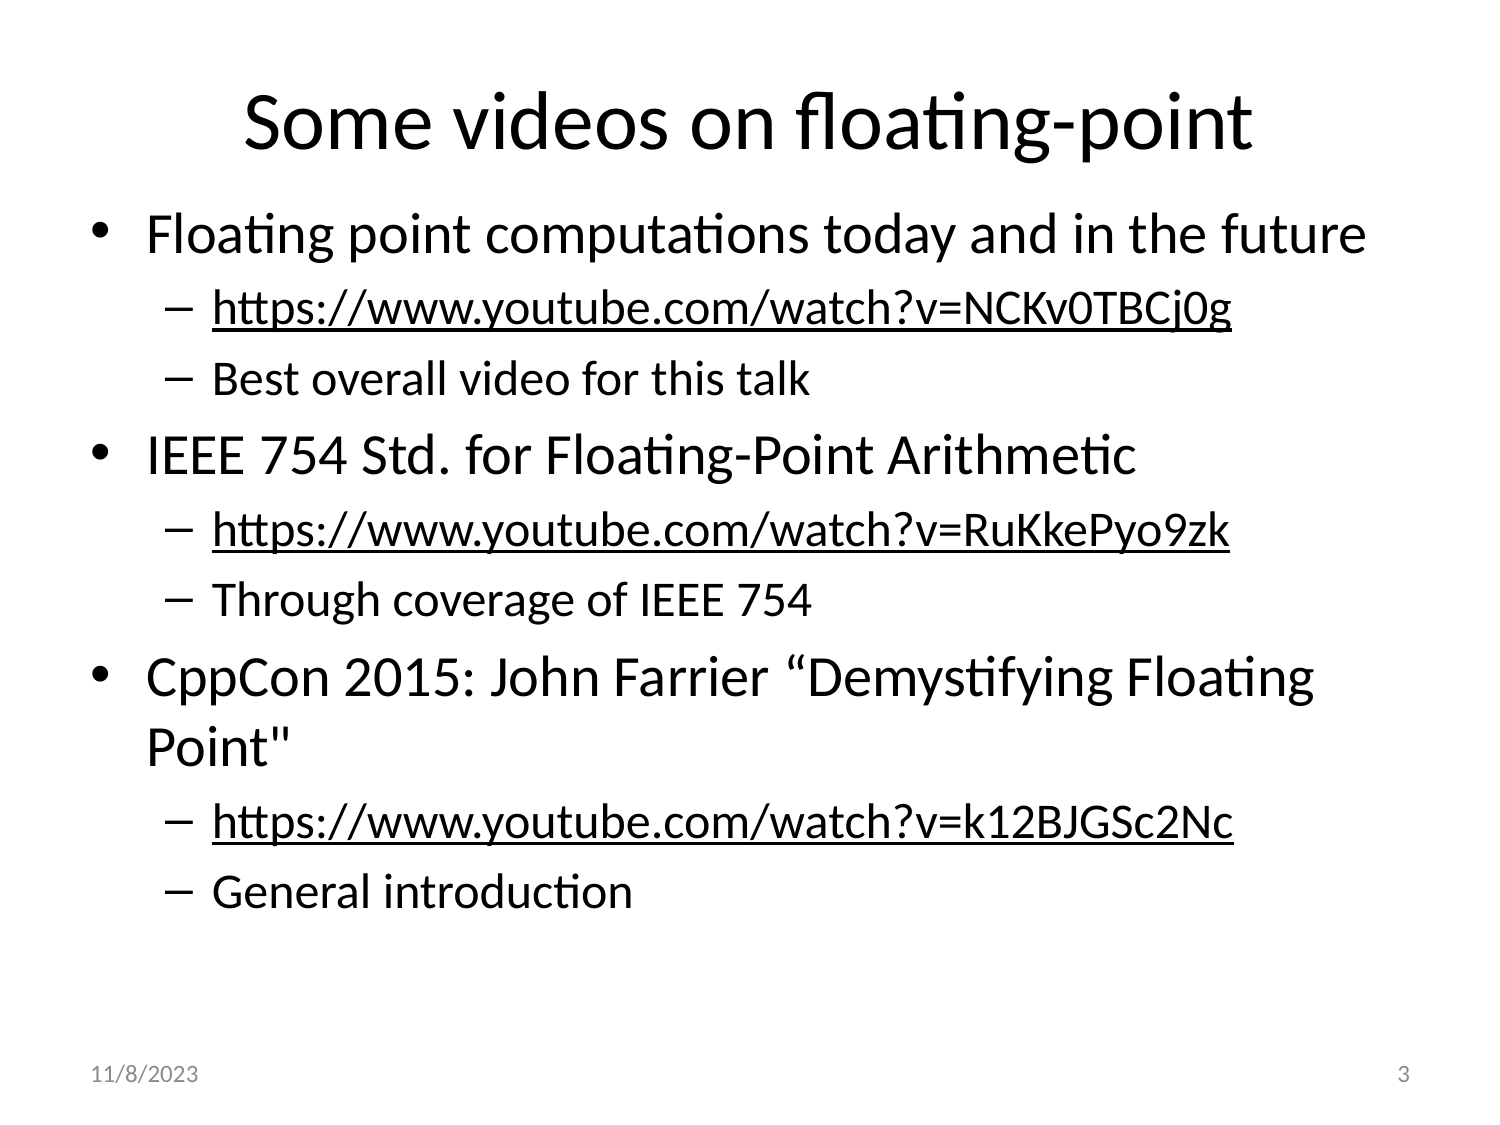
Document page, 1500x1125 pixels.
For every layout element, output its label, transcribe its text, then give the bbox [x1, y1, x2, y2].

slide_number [75, 1042, 425, 1103]
slide_number 3 [1074, 1042, 1425, 1103]
list Floating point computations today and in the future https://www.youtube.com/watch?v=NCKv0TBCj0g Best overall video for this talk IEEE 754 Std. for Floating-Point Arithmetic https://www.youtube.com/watch?v=RuKkePyo9zk Through coverage of IEEE 754 CppCon 2015: John Farrier “Demystifying Floating Point" https://www.youtube.com/watch?v=k12BJGSc2Nc General introduction [75, 187, 1425, 1025]
title Some videos on floating-point [75, 45, 1425, 187]
